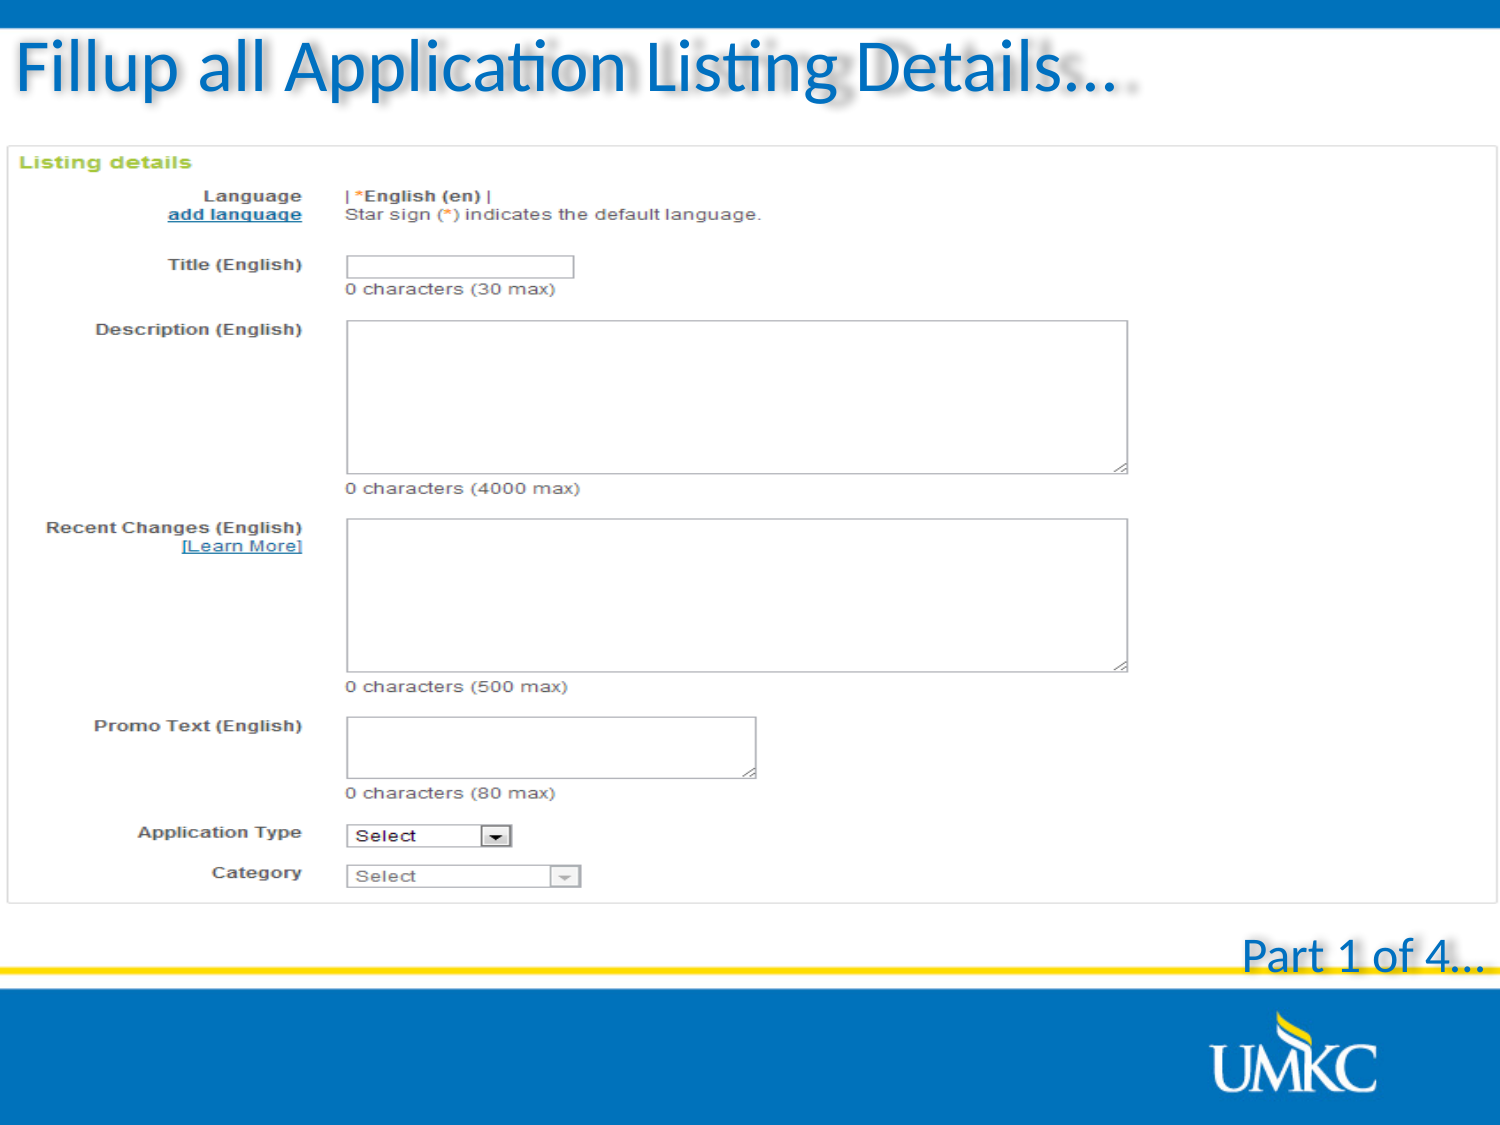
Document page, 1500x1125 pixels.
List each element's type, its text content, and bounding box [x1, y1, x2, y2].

text_box Fillup all Application Listing Details... [0, 1, 1373, 122]
picture [0, 0, 1500, 1125]
text_box Part 1 of 4… [1019, 917, 1500, 998]
